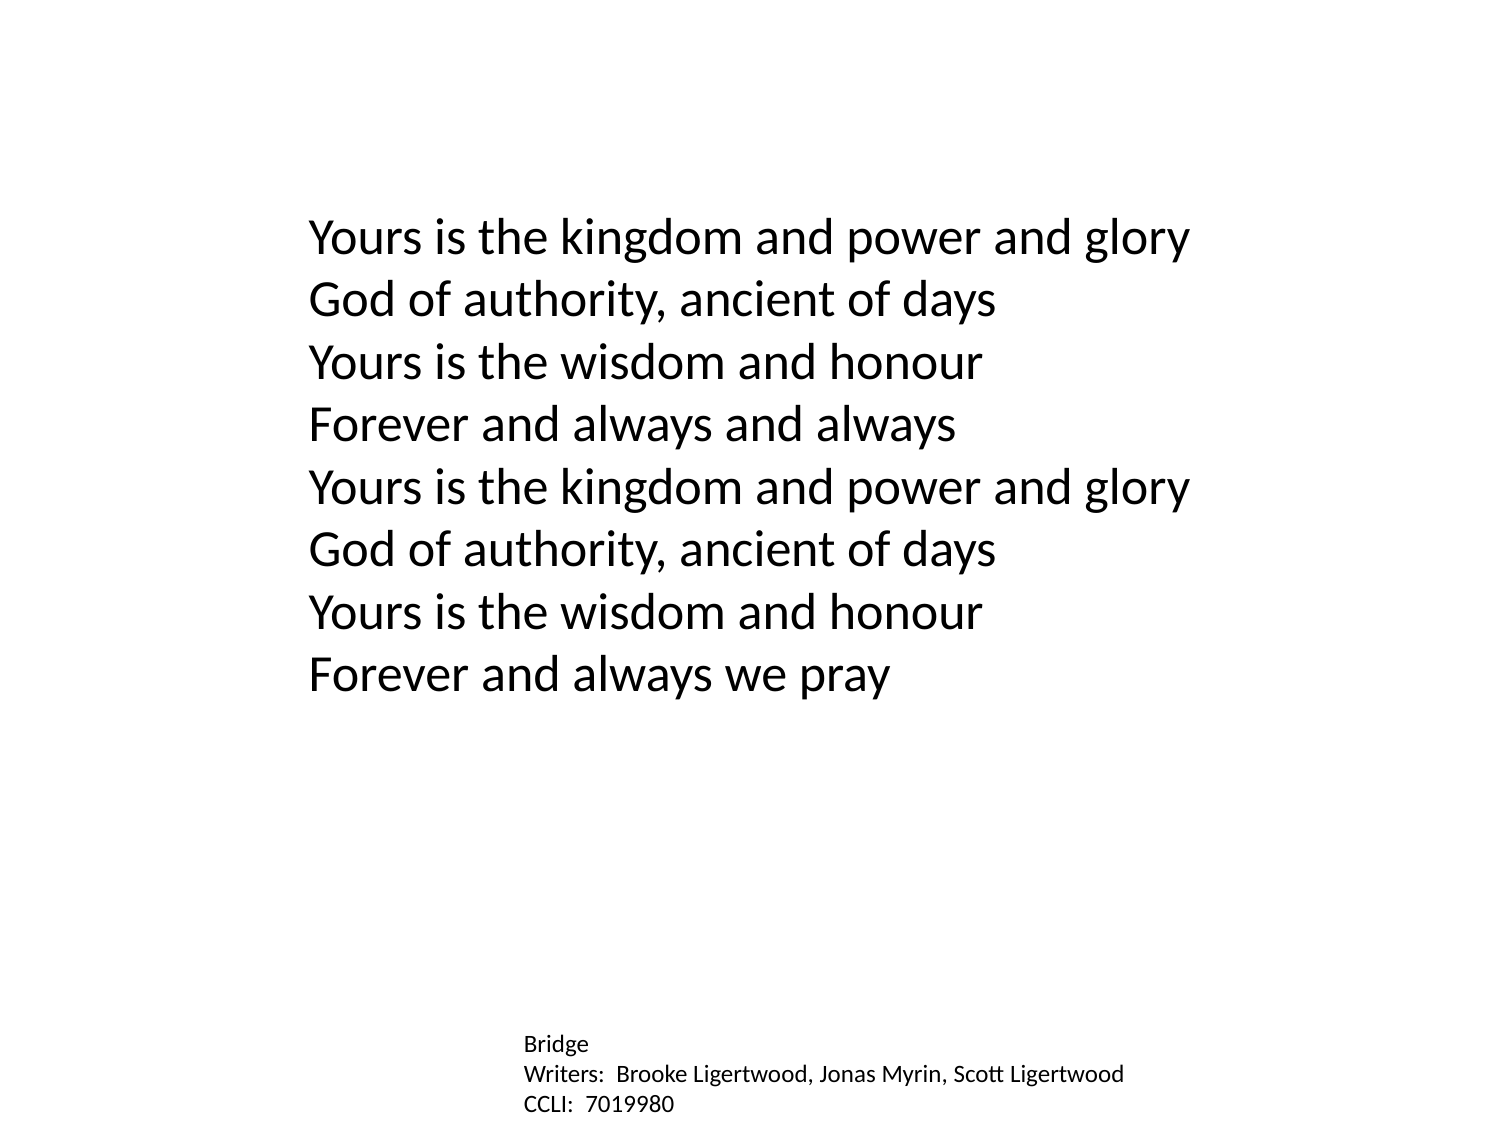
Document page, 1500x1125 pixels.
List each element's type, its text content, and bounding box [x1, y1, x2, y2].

text_box Yours is the kingdom and power and glory God of authority, ancient of days Yours is the wisdom and honour Forever and always and always Yours is the kingdom and power and glory God of authority, ancient of days Yours is the wisdom and honour Forever and always we pray [293, 149, 1206, 772]
text_box Bridge Writers: Brooke Ligertwood, Jonas Myrin, Scott Ligertwood CCLI: 7019980 [509, 975, 1141, 1125]
